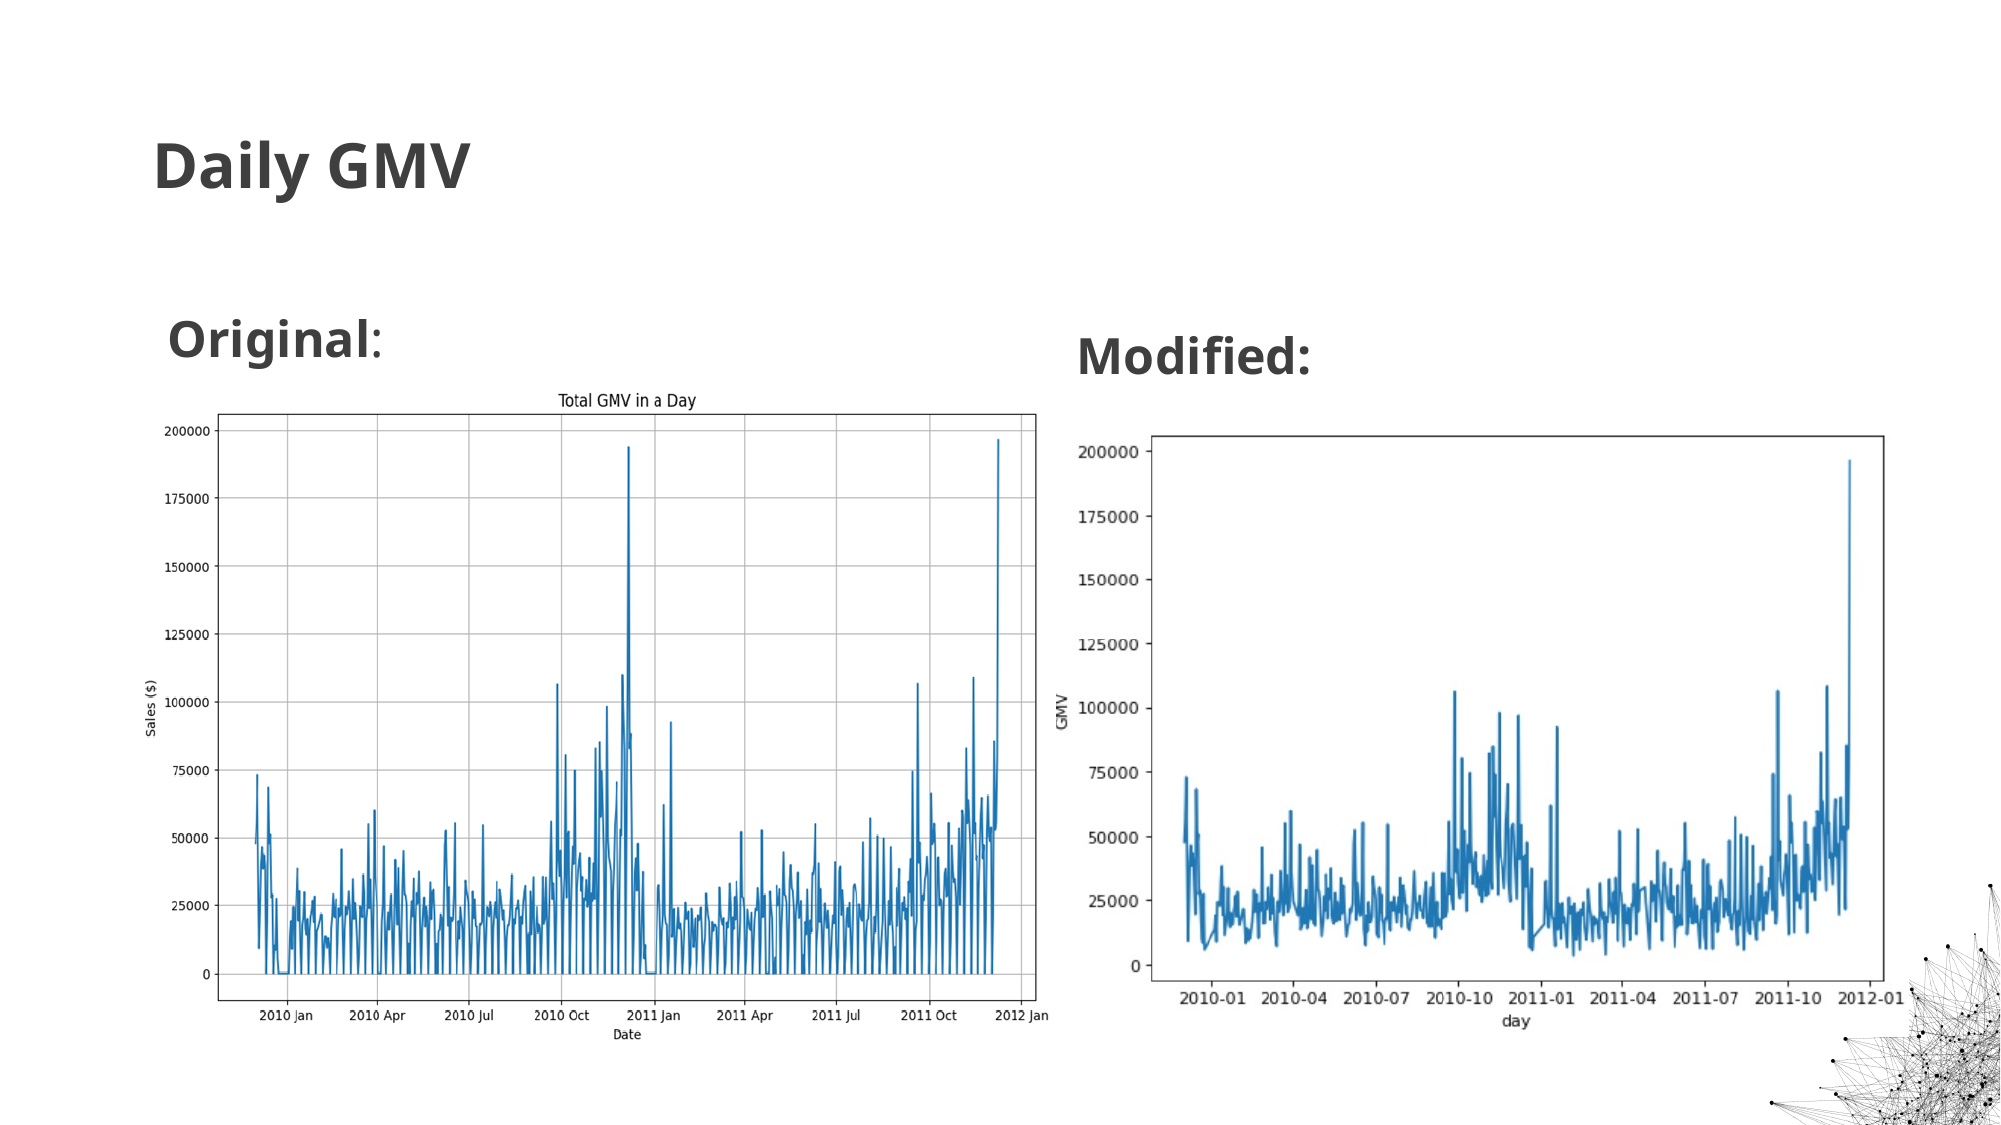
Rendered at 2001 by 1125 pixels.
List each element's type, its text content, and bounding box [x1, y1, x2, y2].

list Modified: [1046, 316, 1863, 411]
title Daily GMV [137, 59, 1863, 278]
picture [137, 384, 2001, 1125]
list Original: [137, 299, 953, 384]
